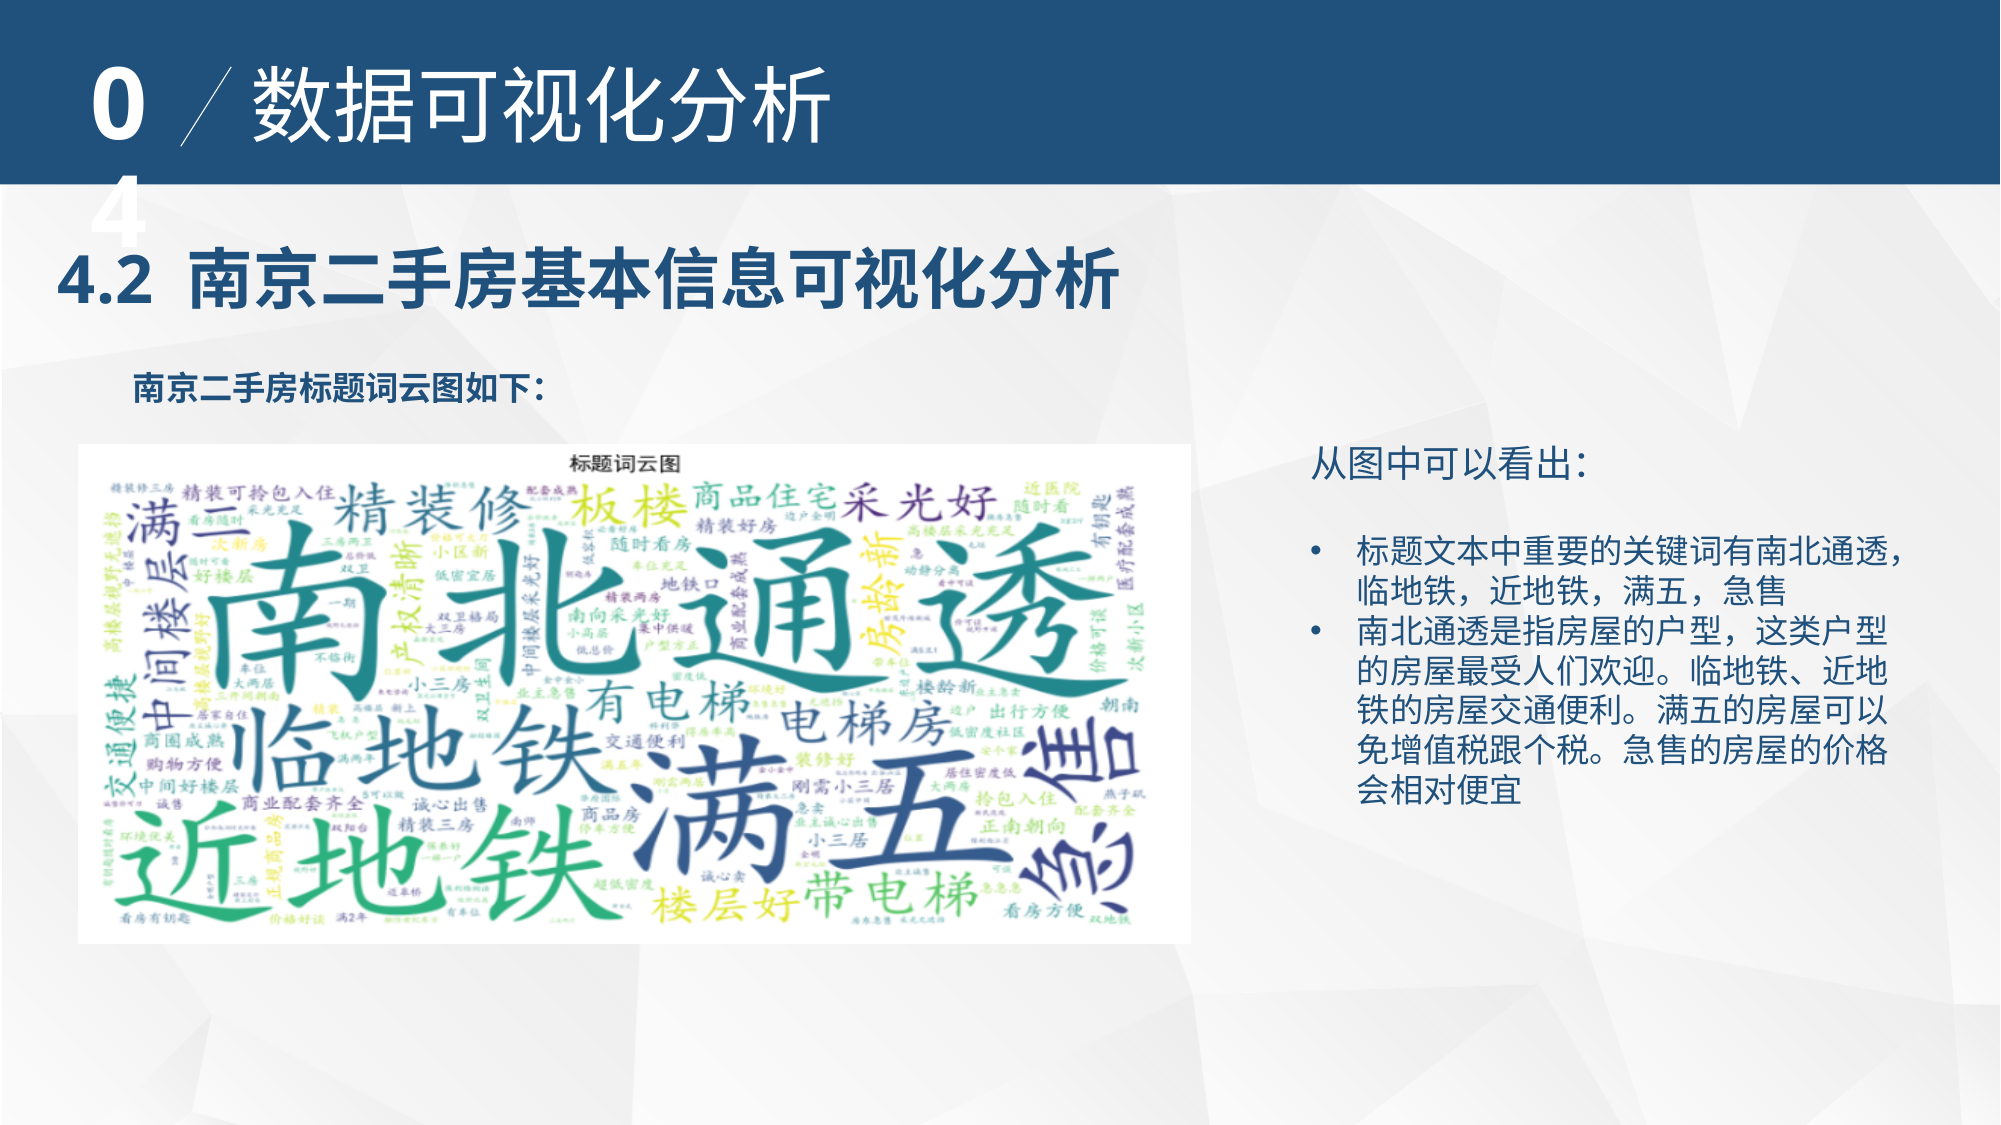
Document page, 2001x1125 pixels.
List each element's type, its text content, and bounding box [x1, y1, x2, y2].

list 04 [75, 45, 218, 212]
text_box 4.2 南京二手房基本信息可视化分析 南京二手房标题词云图如下： [43, 213, 1178, 469]
picture [0, 0, 2001, 1125]
text_box 从图中可以看出： 标题文本中重要的关键词有南北通透，临地铁，近地铁，满五，急售 南北通透是指房屋的户型，这类户型的房屋最受人们欢迎。临地铁、近地铁的房屋交通便利。满五的房屋可以免增值税跟个税。急售的房屋的价格会相对便宜 [1295, 432, 1916, 817]
list 数据可视化分析 [235, 57, 1036, 138]
